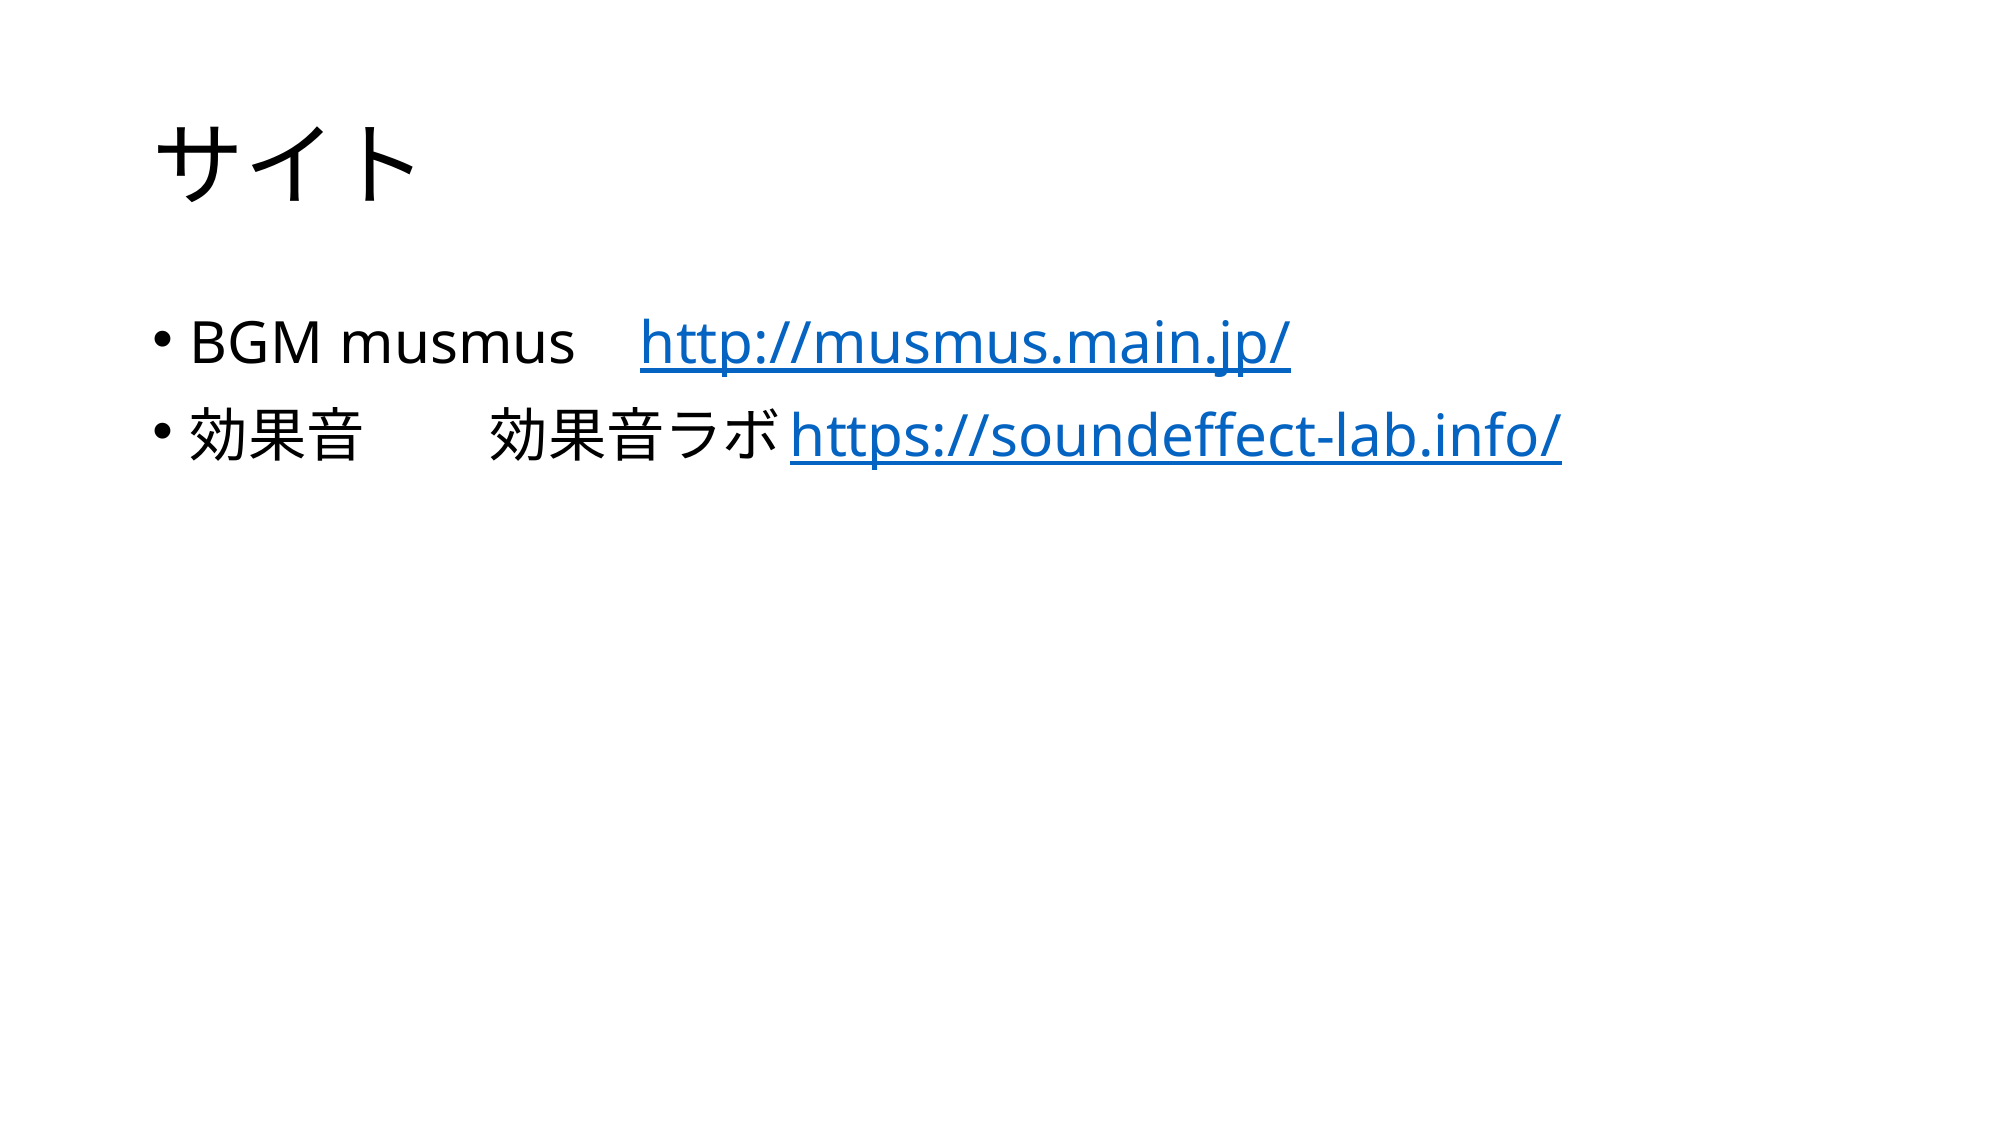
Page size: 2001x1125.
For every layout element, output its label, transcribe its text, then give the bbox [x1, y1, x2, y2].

title サイト [137, 59, 1863, 278]
list BGM musmus http://musmus.main.jp/ 効果音 効果音ラボ https://soundeffect-lab.info/ [137, 299, 1863, 1014]
